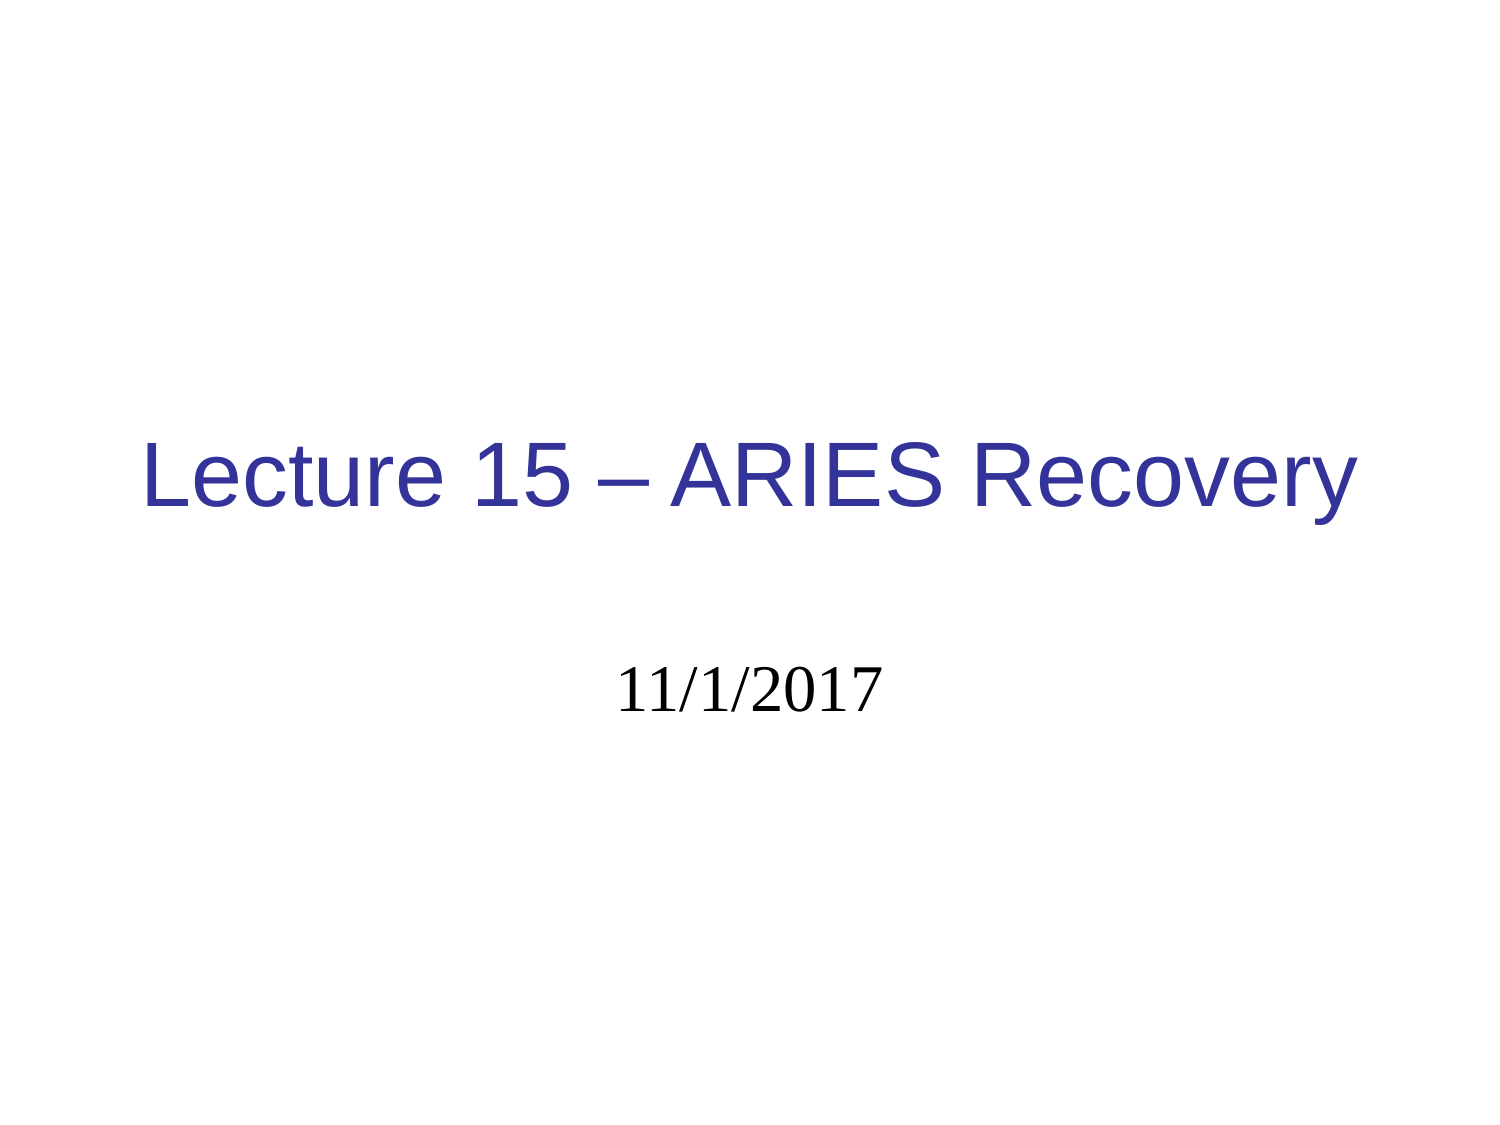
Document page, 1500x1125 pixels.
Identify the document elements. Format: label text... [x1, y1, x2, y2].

subtitle 11/1/2017 [225, 637, 1275, 925]
title Lecture 15 – ARIES Recovery [112, 349, 1388, 591]
